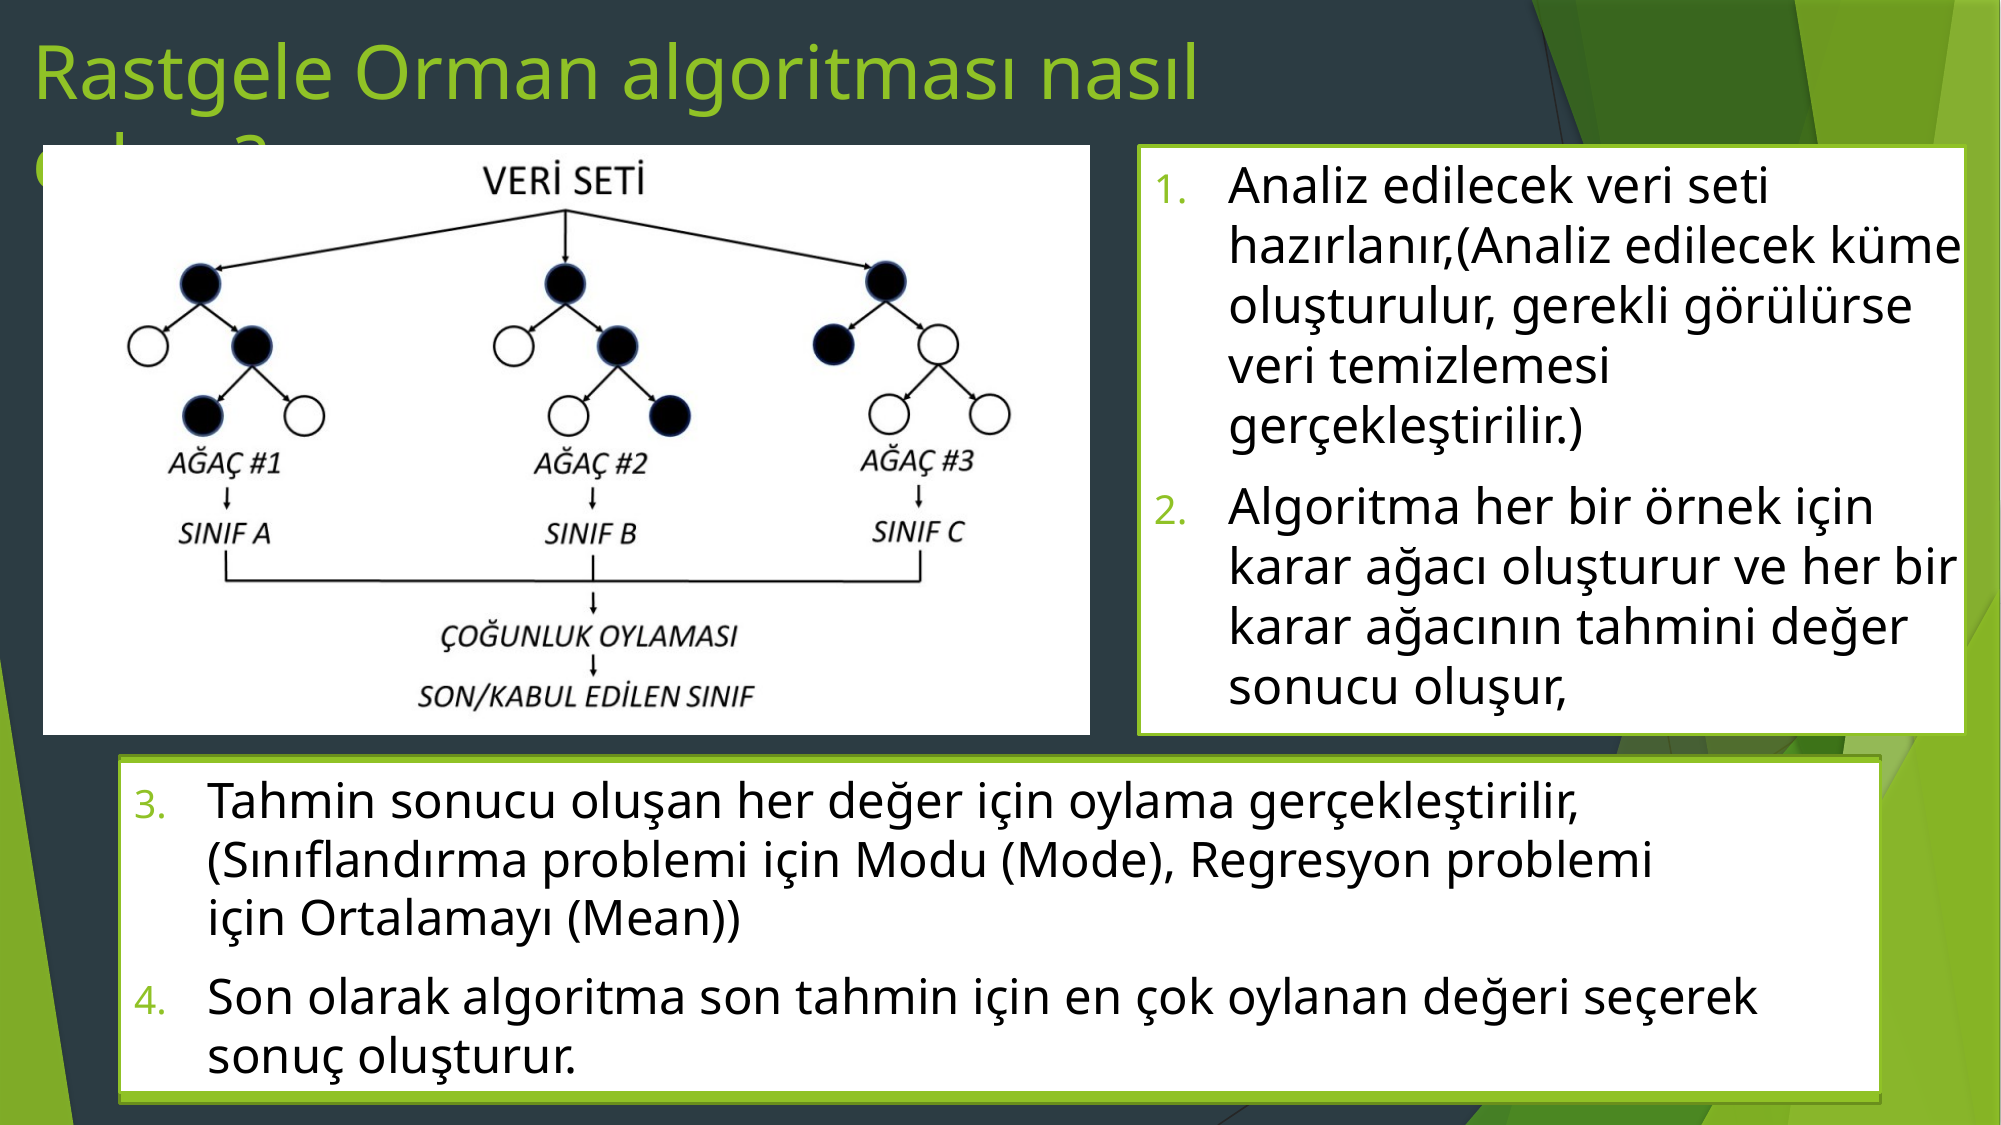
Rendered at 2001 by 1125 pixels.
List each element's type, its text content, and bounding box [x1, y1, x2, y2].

list Analiz edilecek veri seti hazırlanır,(Analiz edilecek küme oluşturulur, gerekli görülürse veri temizlemesi gerçekleştirilir.) Algoritma her bir örnek için karar ağacı oluşturur ve her bir karar ağacının tahmini değer sonucu oluşur, [1138, 146, 1984, 784]
text_box [118, 754, 1138, 760]
text_box [118, 1094, 1882, 1105]
title Rastgele Orman algoritması nasıl çalışır? [17, 17, 1428, 234]
picture [42, 145, 1091, 736]
text_box Tahmin sonucu oluşan her değer için oylama gerçekleştirilir, (Sınıflandırma problemi için Modu (Mode), Regresyon problemi için Ortalamayı (Mean)) Son olarak algoritma son tahmin için en çok oylanan değeri seçerek sonuç oluşturur. [118, 760, 1882, 1094]
